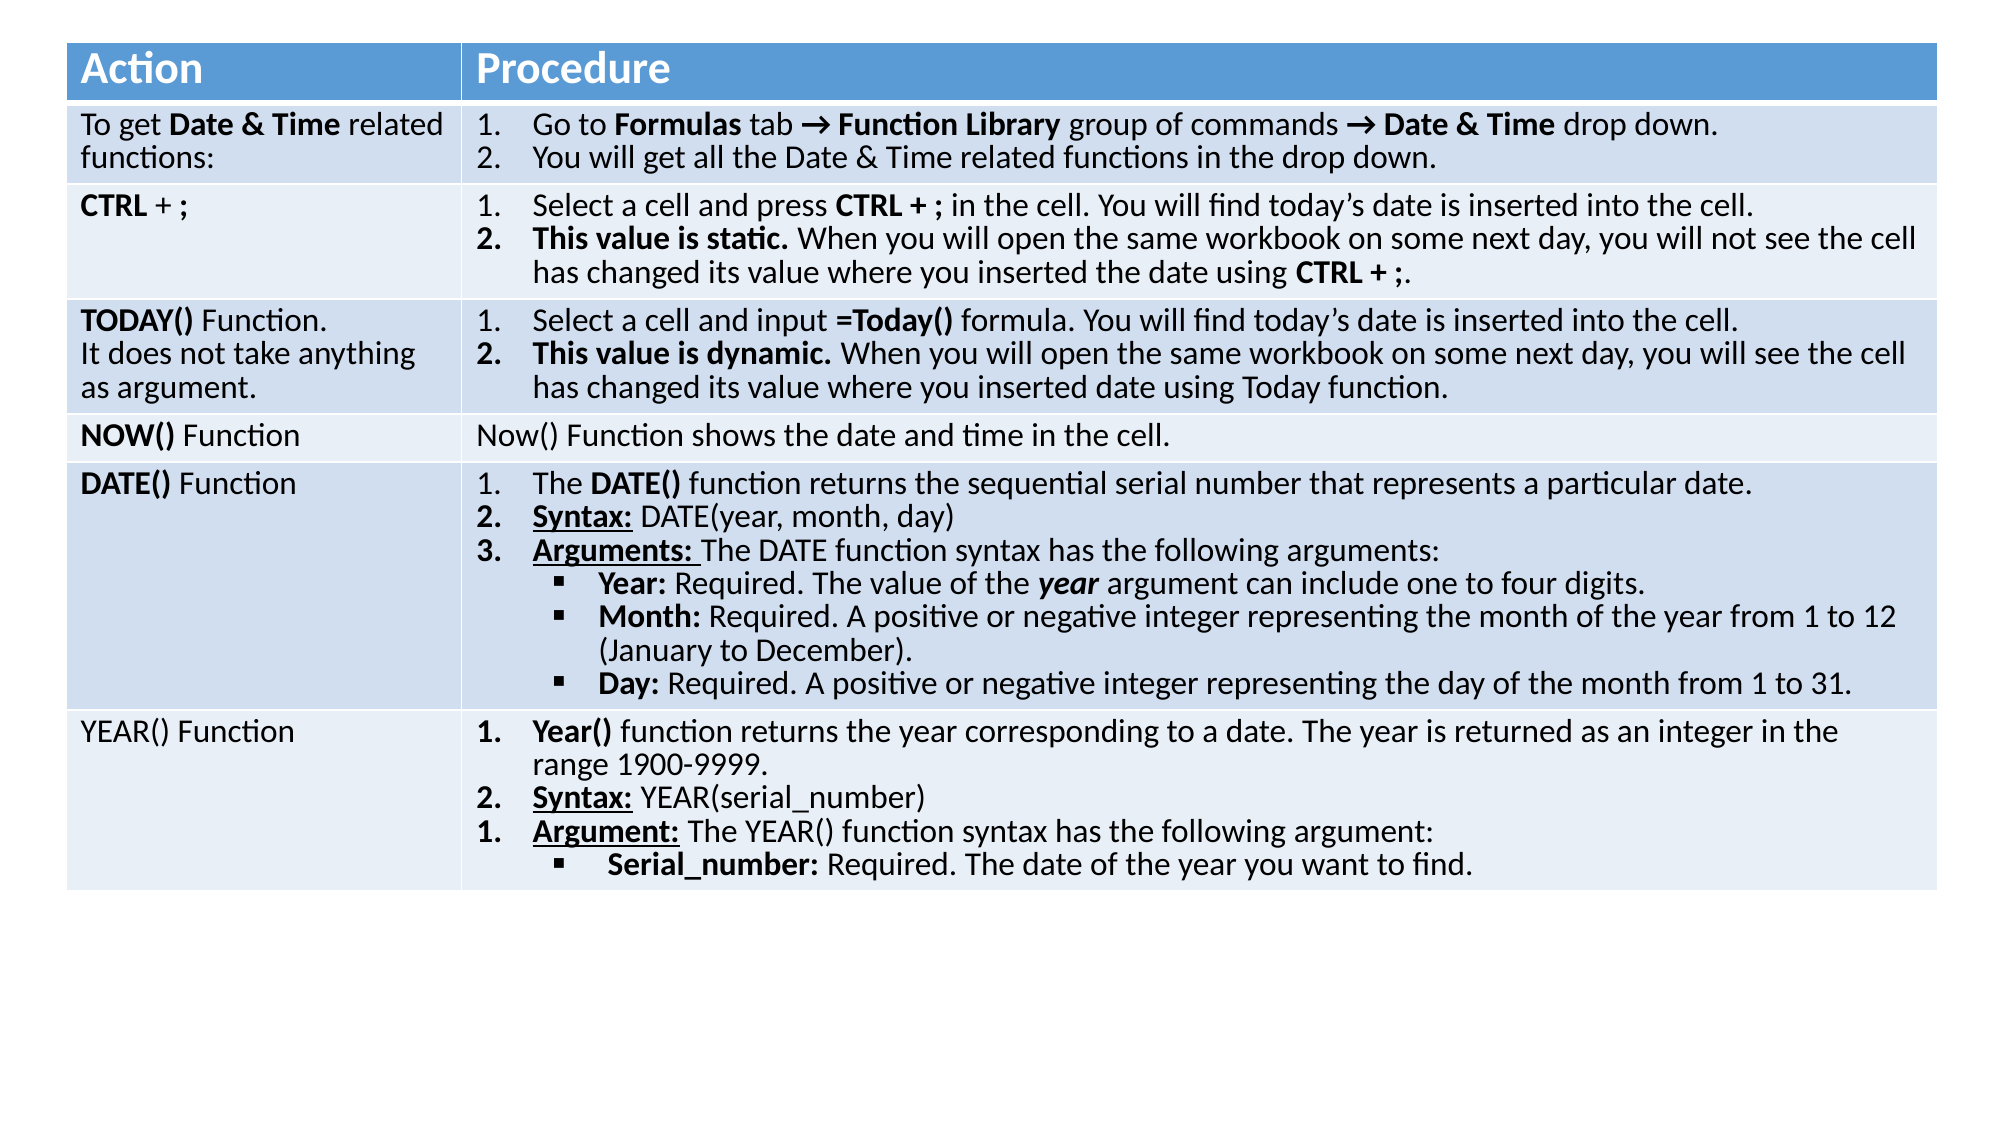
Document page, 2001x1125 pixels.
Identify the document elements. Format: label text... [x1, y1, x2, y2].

table_header Action [67, 43, 461, 100]
table_cell NOW() Function [67, 415, 461, 461]
table_cell Select a cell and input =Today() formula. You will find today’s date is inserted into the cell. This value is dynamic. When you will open the same workbook on some next day, you will see the cell has changed its value where you inserted date using Today function. [462, 300, 1937, 413]
table_cell TODAY() Function. It does not take anything as argument. [67, 300, 461, 413]
table_header Procedure [462, 43, 1937, 100]
table_cell DATE() Function [67, 463, 461, 709]
table_cell To get Date & Time related functions: [67, 106, 461, 183]
table_cell Now() Function shows the date and time in the cell. [462, 415, 1937, 461]
table_cell Select a cell and press CTRL + ; in the cell. You will find today’s date is inserted into the cell. This value is static. When you will open the same workbook on some next day, you will not see the cell has changed its value where you inserted the date using CTRL + ;. [462, 185, 1937, 298]
table_cell Go to Formulas tab → Function Library group of commands → Date & Time drop down. You will get all the Date & Time related functions in the drop down. [462, 106, 1937, 183]
table_cell CTRL + ; [67, 185, 461, 298]
table_cell YEAR() Function [67, 711, 461, 890]
table_cell Year() function returns the year corresponding to a date. The year is returned as an integer in the range 1900-9999. Syntax: YEAR(serial_number) Argument: The YEAR() function syntax has the following argument: Serial_number: Required. The date of the year you want to find. [462, 711, 1937, 890]
table_cell The DATE() function returns the sequential serial number that represents a particular date. Syntax: DATE(year, month, day) Arguments: The DATE function syntax has the following arguments: Year: Required. The value of the year argument can include one to four digits. Month: Required. A positive or negative integer representing the month of the year from 1 to 12 (January to December). Day: Required. A positive or negative integer representing the day of the month from 1 to 31. [462, 463, 1937, 709]
